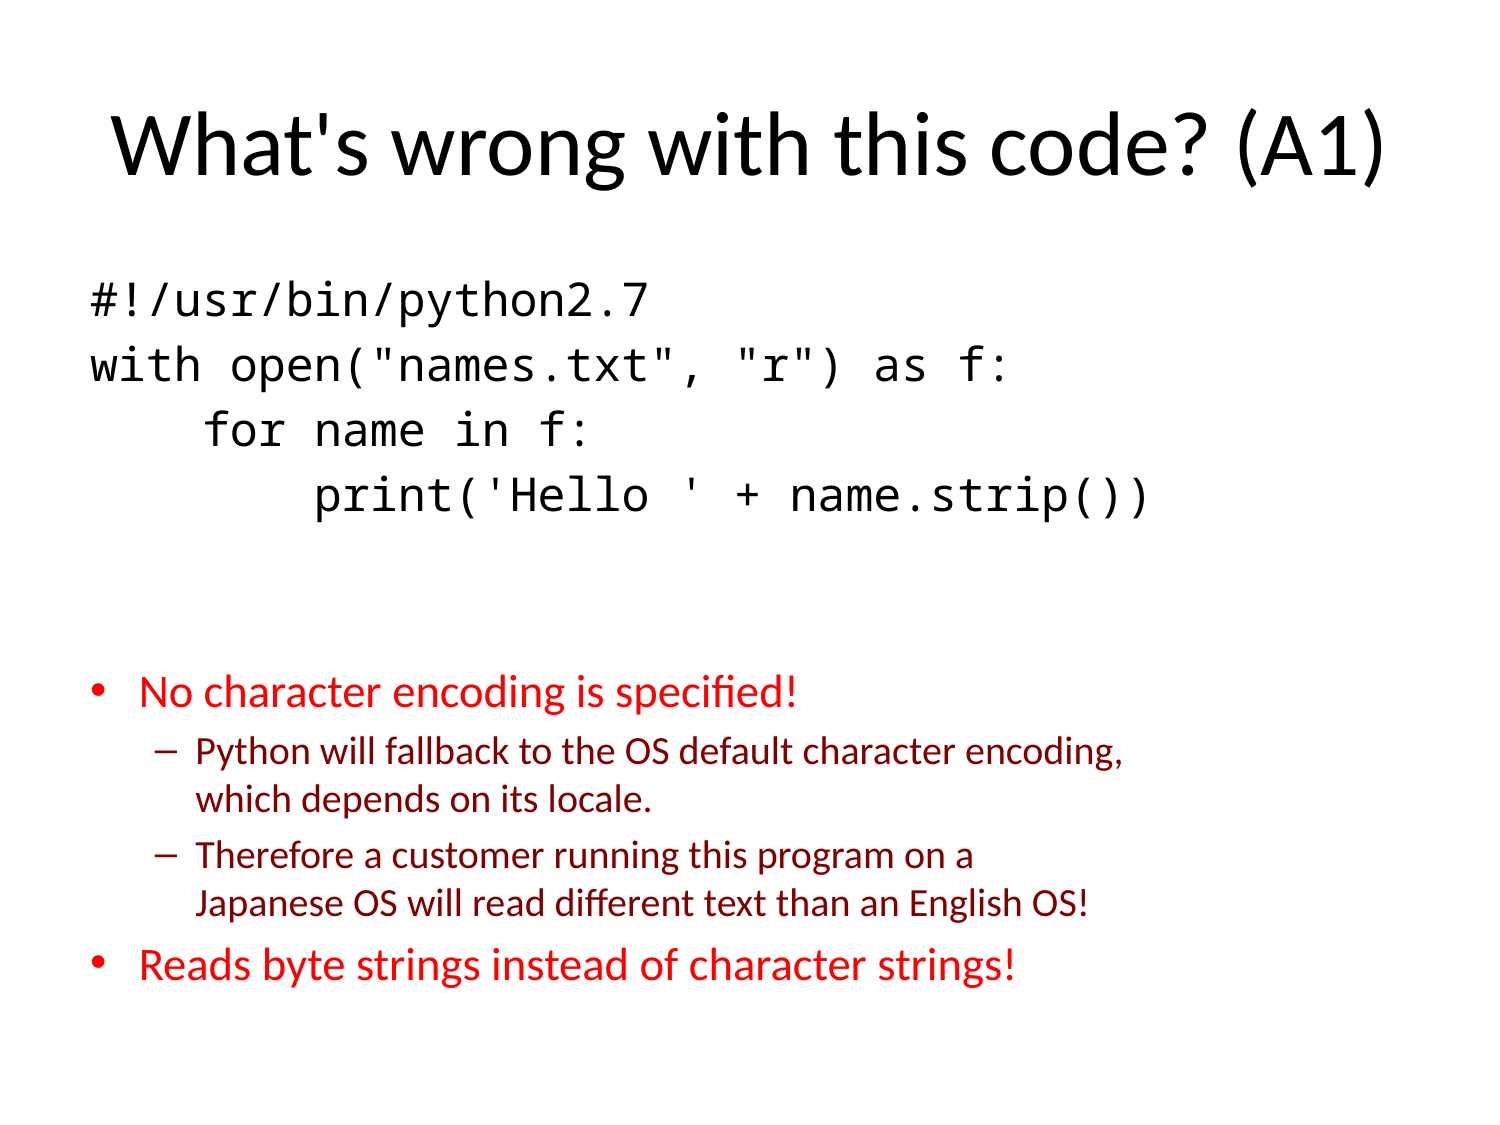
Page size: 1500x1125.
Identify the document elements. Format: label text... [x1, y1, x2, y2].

title What's wrong with this code? (A1) [75, 45, 1425, 233]
list #!/usr/bin/python2.7 with open("names.txt", "r") as f: for name in f: print('Hello ' + name.strip()) No character encoding is specified! Python will fallback to the OS default character encoding, which depends on its locale. Therefore a customer running this program on a Japanese OS will read different text than an English OS! Reads byte strings instead of character strings! [75, 262, 1425, 1005]
